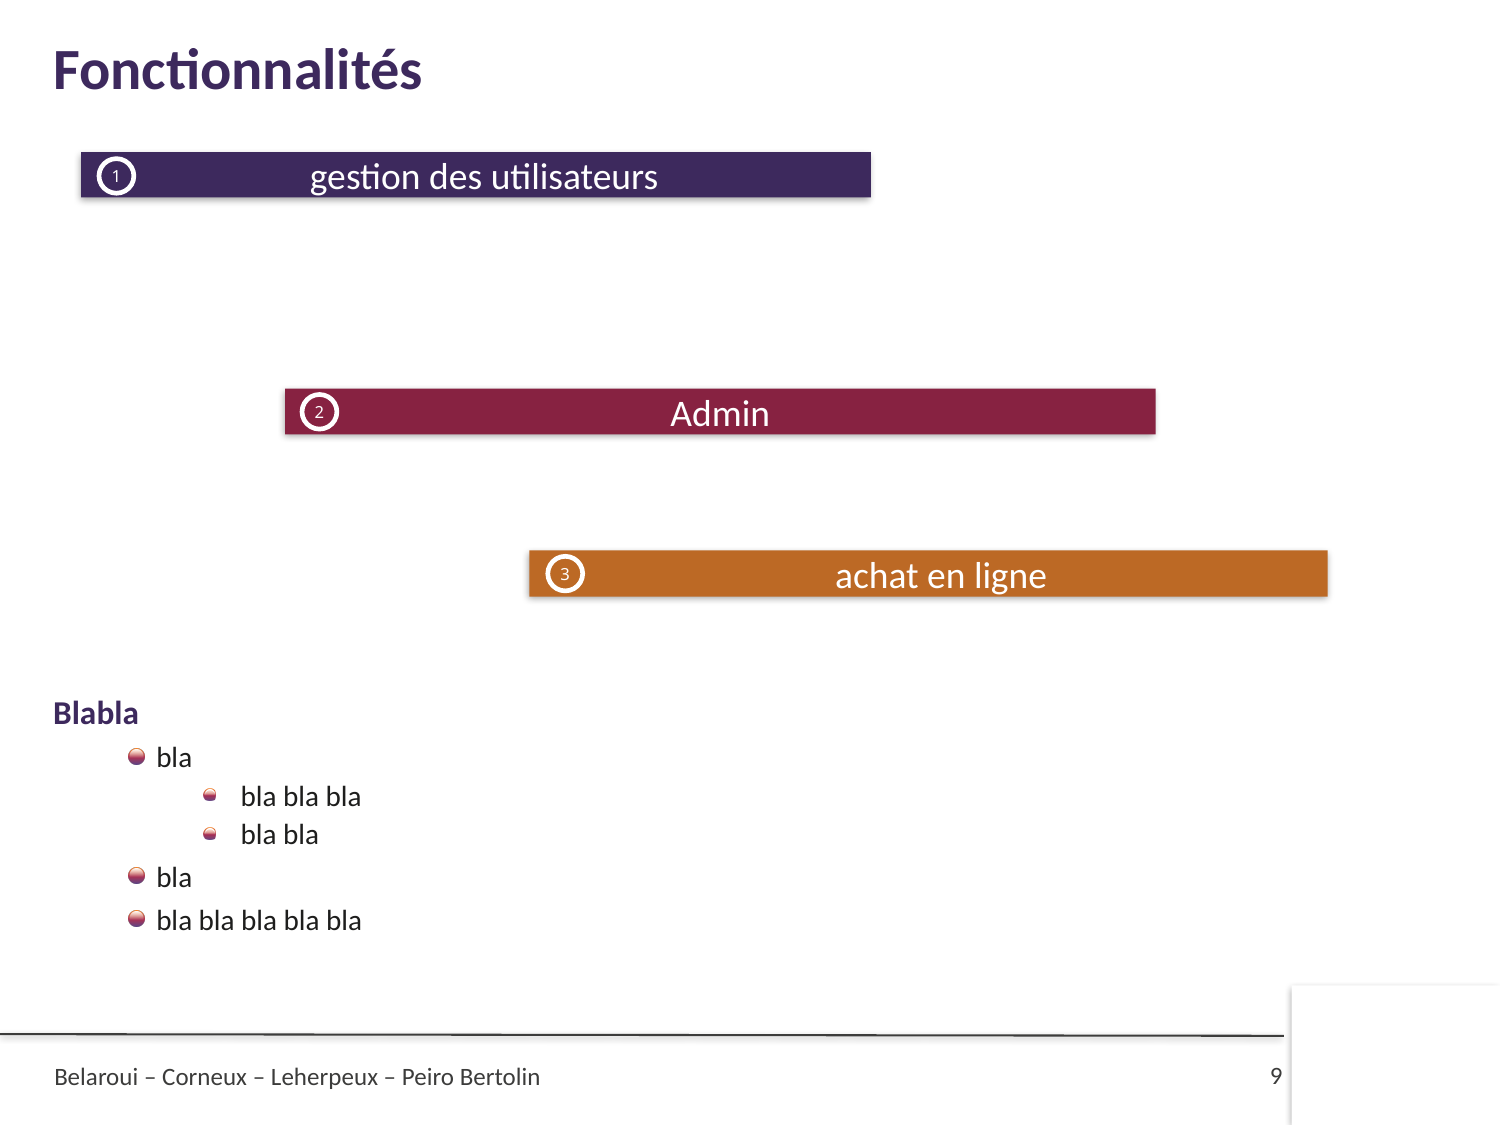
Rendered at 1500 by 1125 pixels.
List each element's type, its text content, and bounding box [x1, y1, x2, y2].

text_box gestion des utilisateurs [80, 151, 872, 198]
text_box 3 [547, 556, 583, 591]
text_box 2 [302, 394, 337, 430]
picture [203, 788, 216, 801]
list Blabla bla bla bla bla bla bla bla bla bla bla bla bla [53, 679, 1455, 965]
picture [128, 910, 145, 927]
picture [128, 867, 145, 884]
text_box Admin [284, 388, 1156, 435]
picture [128, 748, 145, 765]
text_box achat en ligne [528, 550, 1329, 597]
text_box 1 [98, 158, 134, 194]
title Fonctionnalités [53, 0, 1470, 149]
picture [203, 827, 216, 840]
